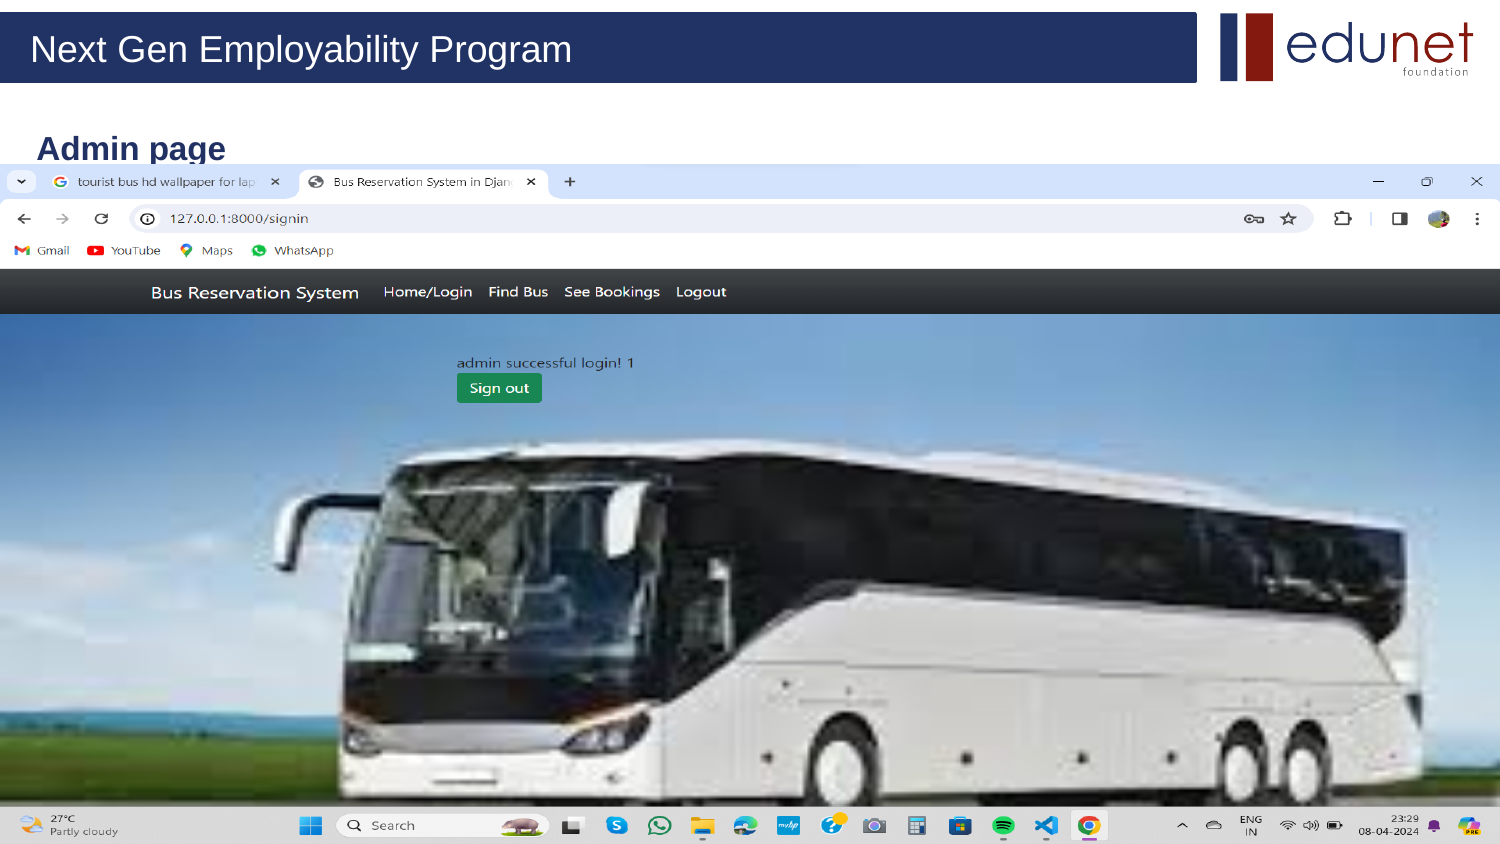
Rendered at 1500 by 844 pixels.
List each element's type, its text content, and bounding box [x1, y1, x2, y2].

picture [1279, 14, 1482, 83]
picture [0, 164, 1500, 844]
title Admin page [21, 111, 504, 163]
